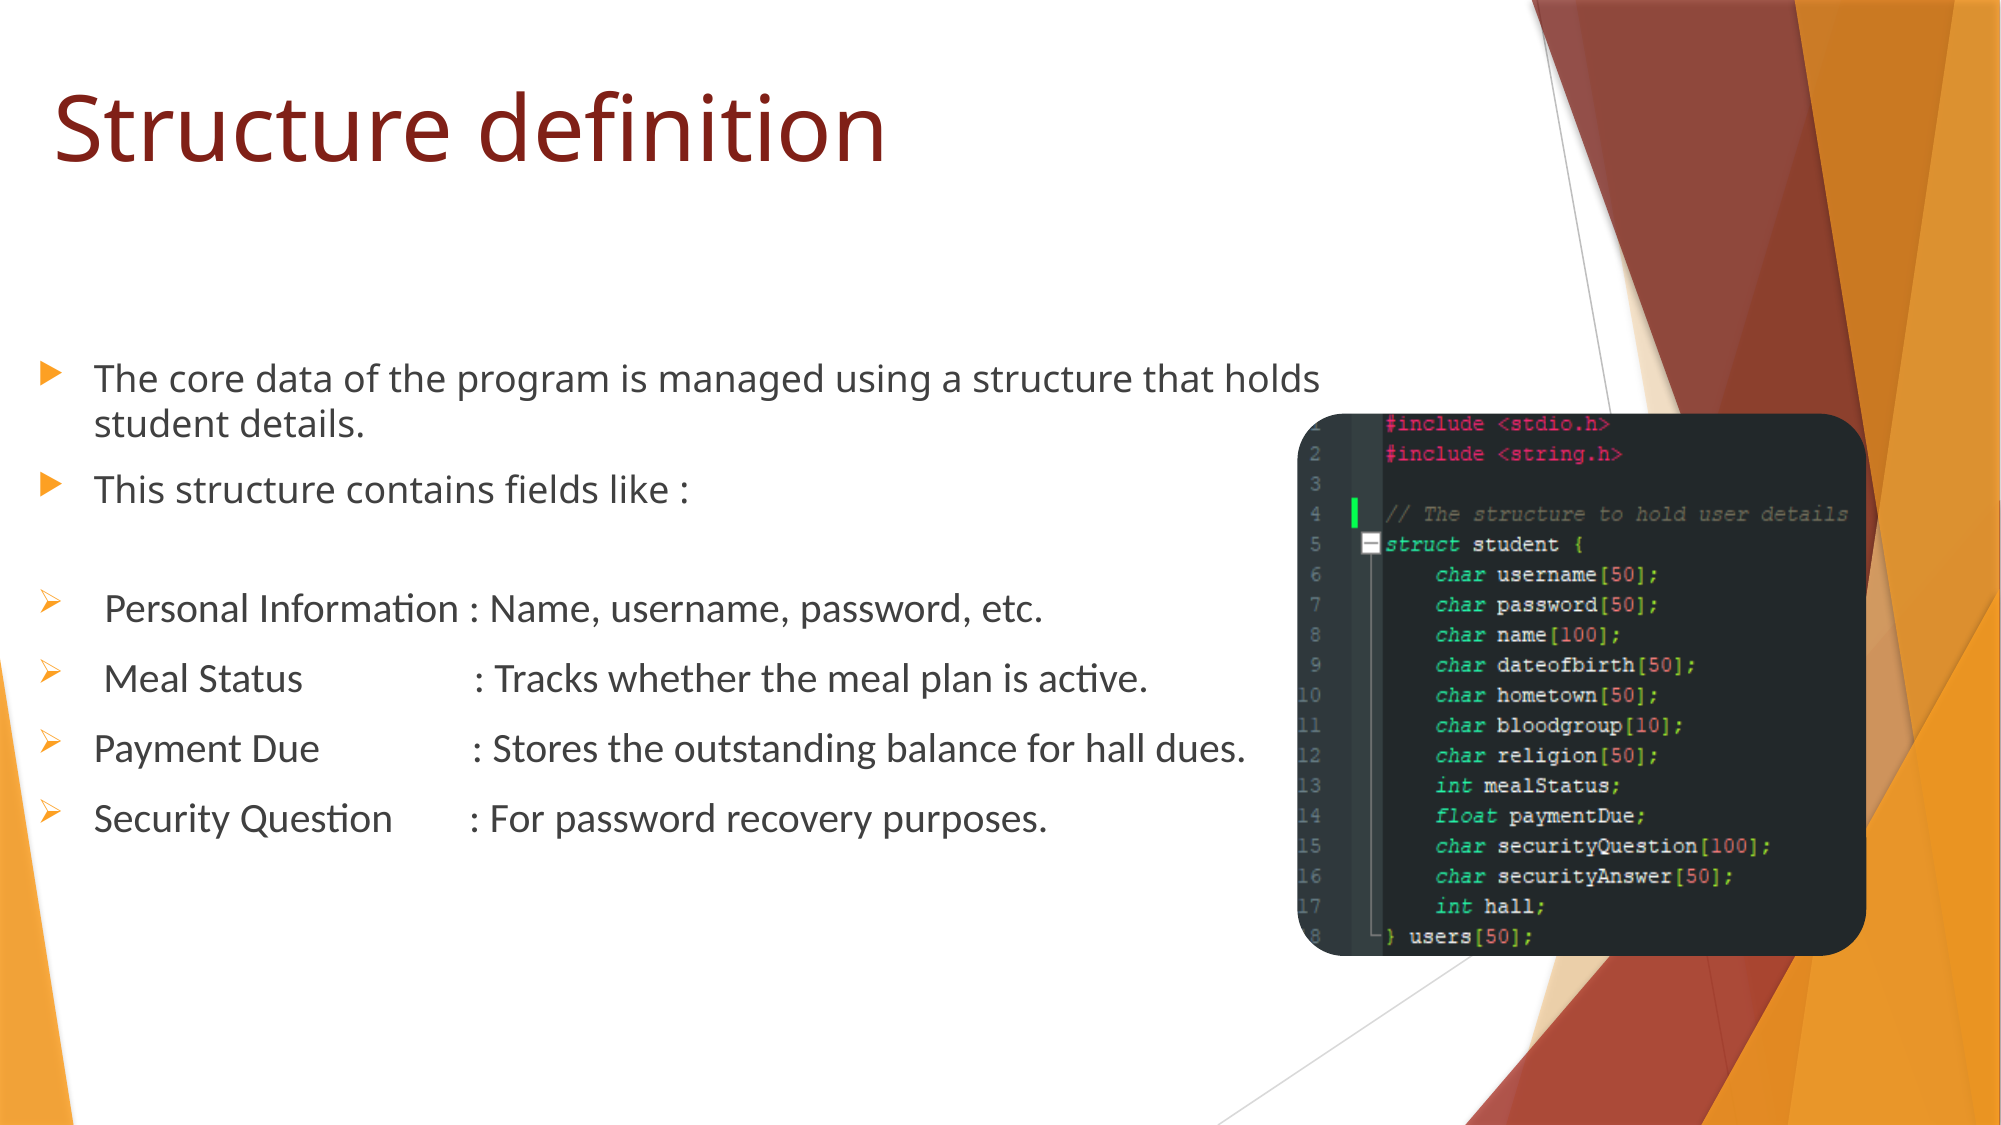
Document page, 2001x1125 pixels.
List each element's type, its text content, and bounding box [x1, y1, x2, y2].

title Structure definition [38, 62, 1449, 279]
picture [1296, 413, 1867, 957]
list The core data of the program is managed using a structure that holds student details. This structure contains fields like : Personal Information : Name, username, password, etc. Meal Status : Tracks whether the meal plan is active. Payment Due : Stores the outstanding balance for hall dues. Security Question : For password recovery purposes. [22, 347, 1433, 1023]
